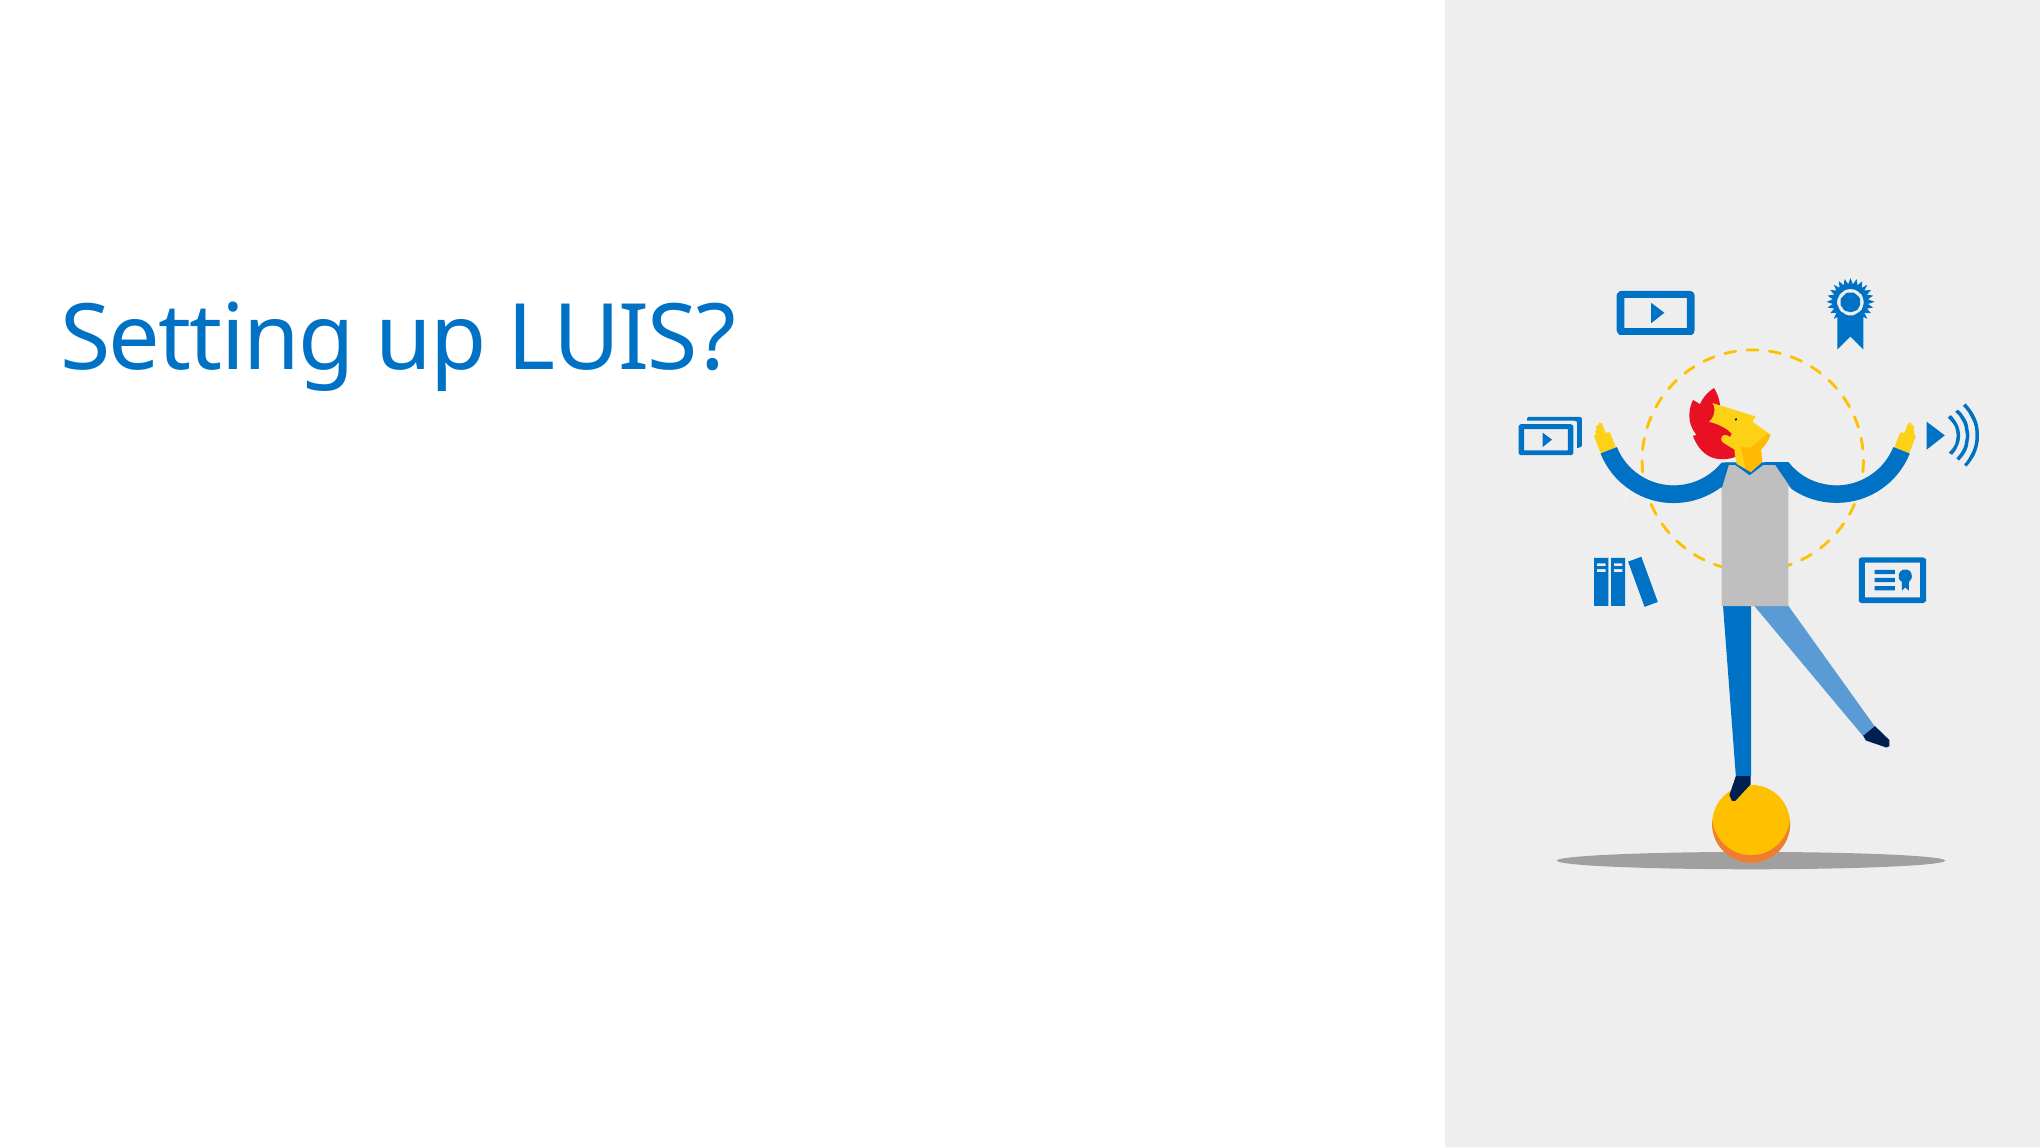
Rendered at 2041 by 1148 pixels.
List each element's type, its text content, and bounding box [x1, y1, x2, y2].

title Setting up LUIS? [45, 275, 1429, 456]
